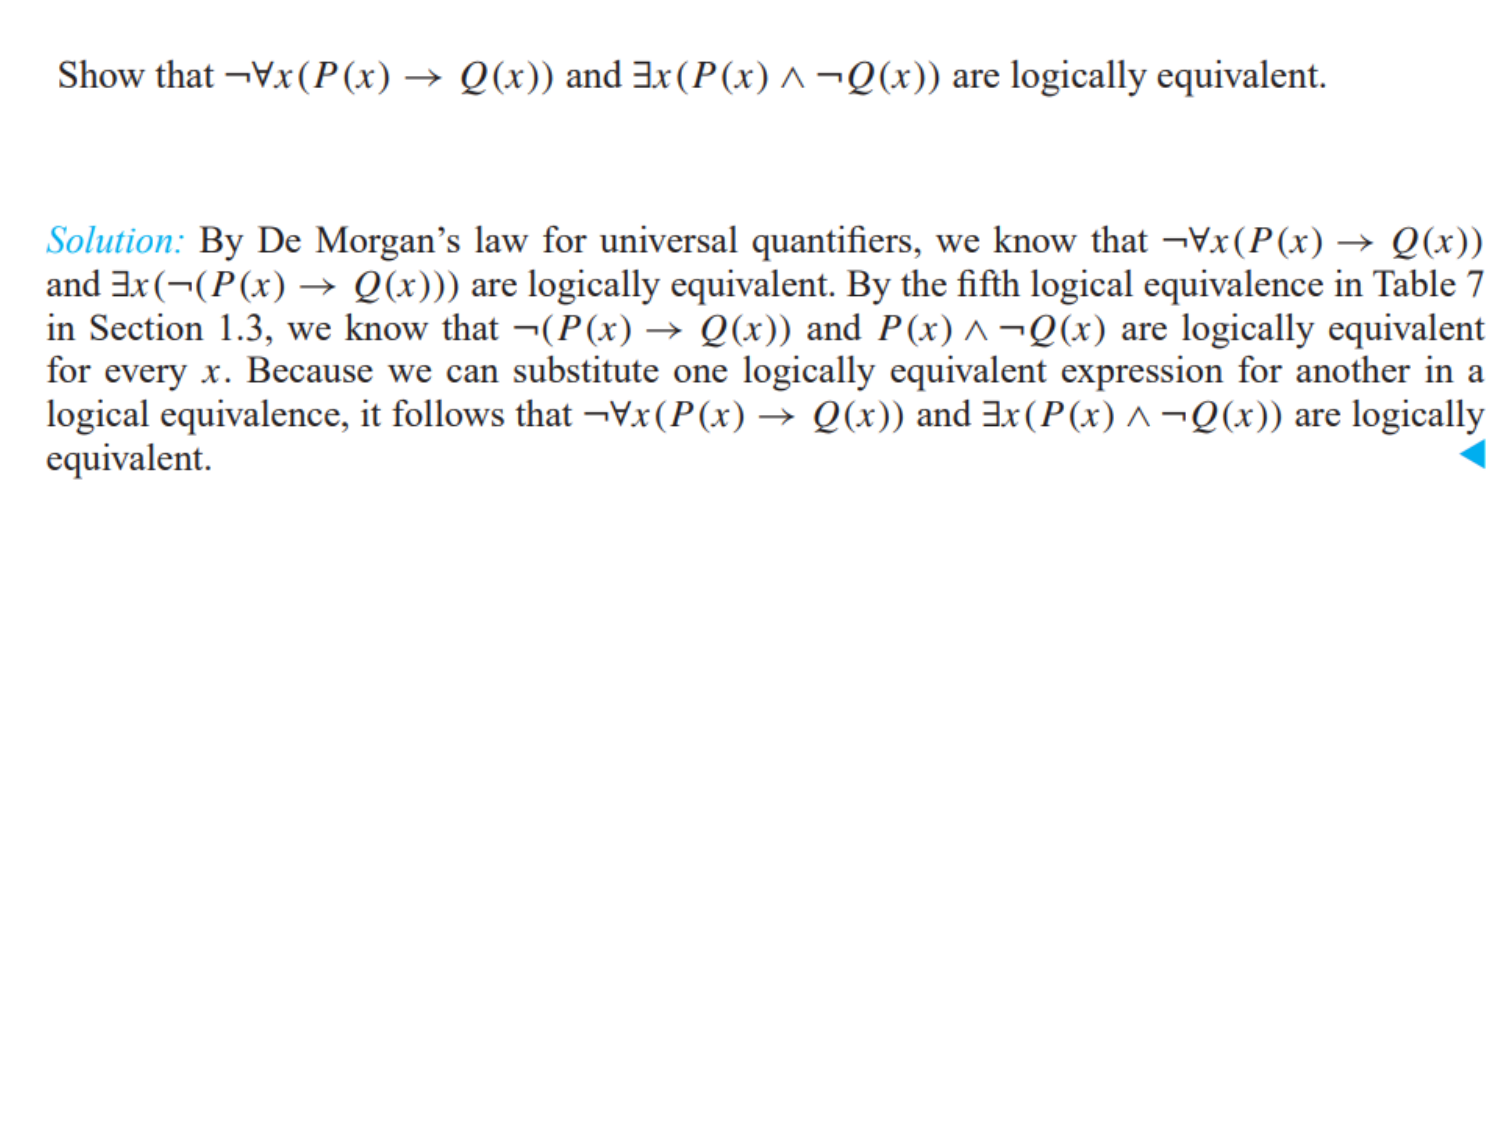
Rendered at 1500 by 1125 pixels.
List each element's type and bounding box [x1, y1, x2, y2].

picture [41, 212, 1500, 509]
picture [49, 49, 1338, 128]
